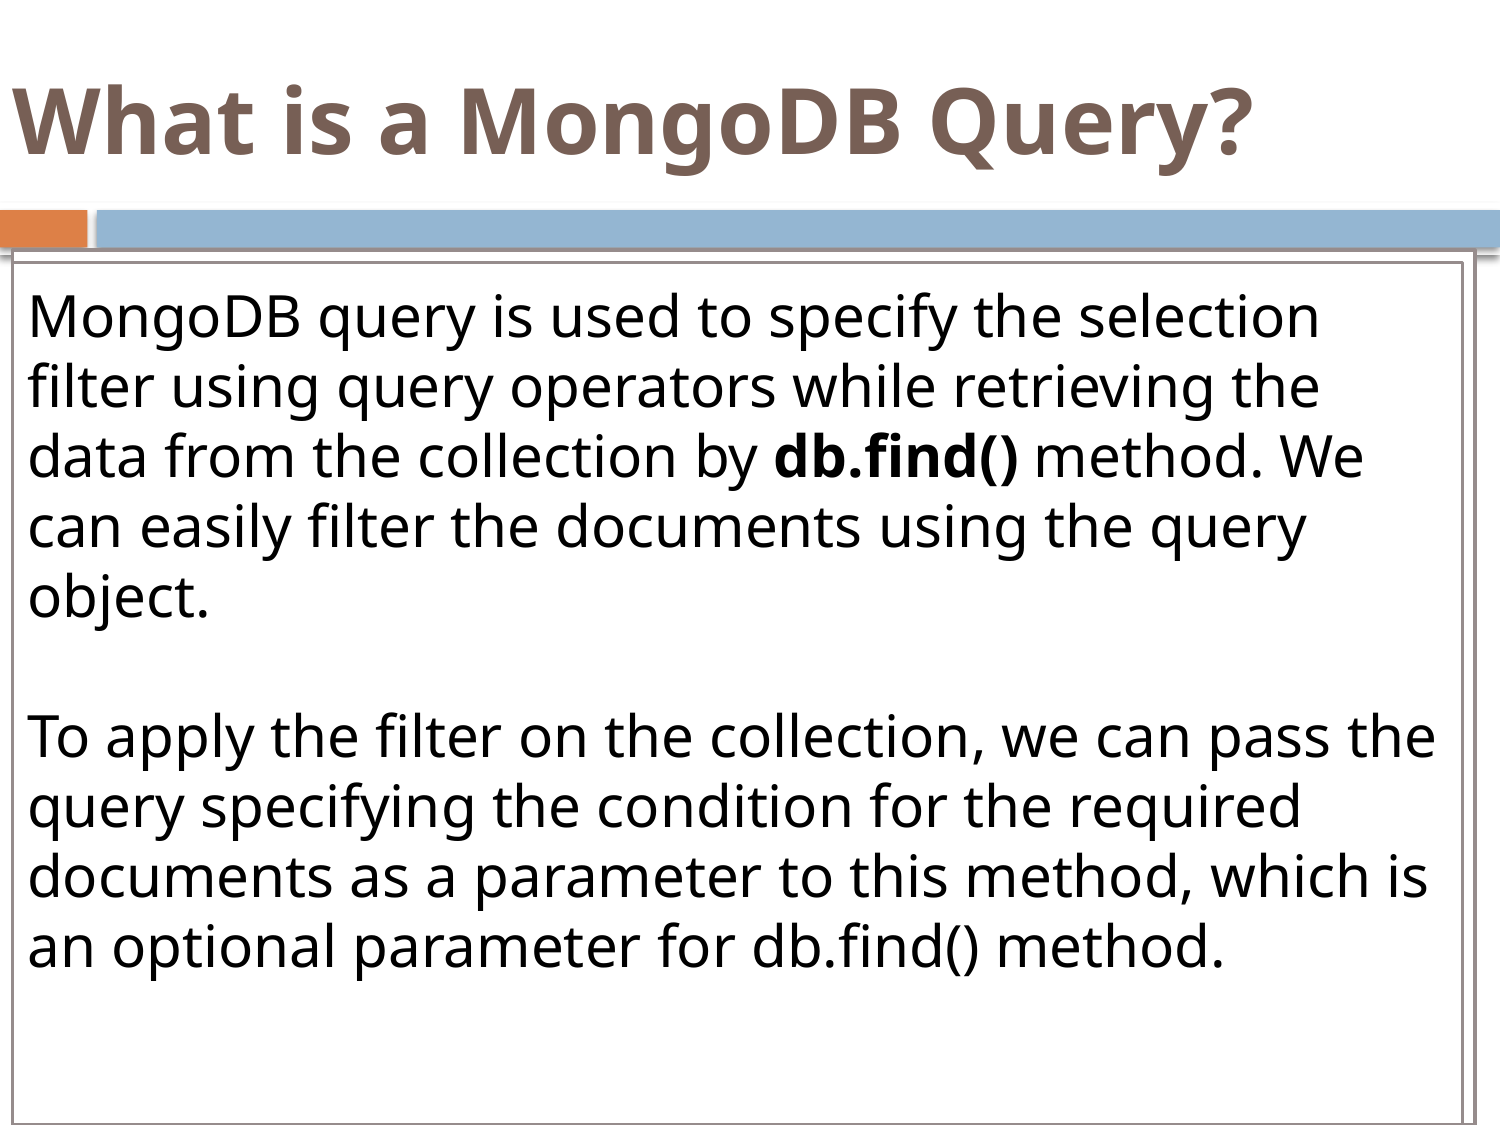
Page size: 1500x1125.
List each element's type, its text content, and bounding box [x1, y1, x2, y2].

text_box [11, 248, 1477, 1125]
text_box MongoDB query is used to specify the selection filter using query operators while retrieving the data from the collection by db.find() method. We can easily filter the documents using the query object. To apply the filter on the collection, we can pass the query specifying the condition for the required documents as a parameter to this method, which is an optional parameter for db.find() method. [11, 261, 1464, 1125]
title What is a MongoDB Query? [12, 21, 1500, 212]
